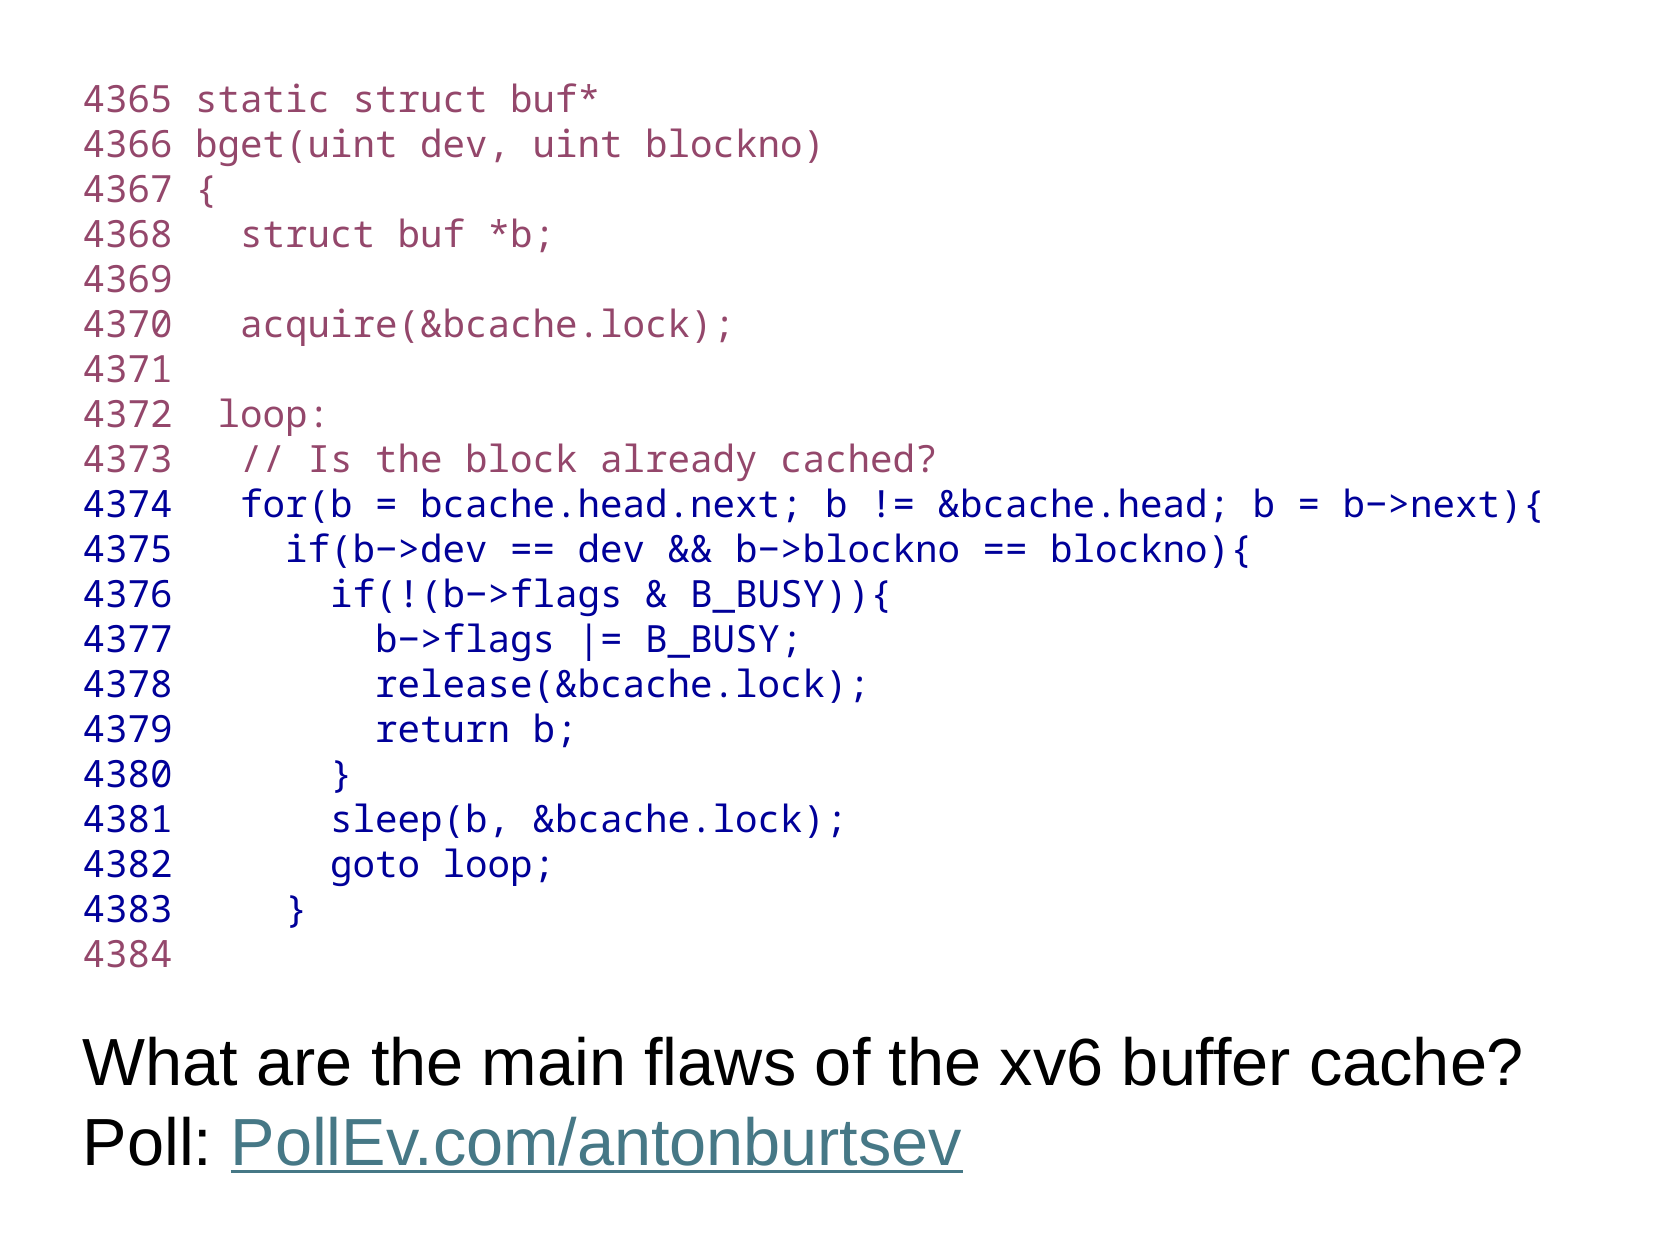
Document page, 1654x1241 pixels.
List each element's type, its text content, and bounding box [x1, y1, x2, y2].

list 4365 static struct buf* 4366 bget(uint dev, uint blockno) 4367 { 4368 struct buf *b; 4369 4370 acquire(&bcache.lock); 4371 4372 loop: 4373 // Is the block already cached? 4374 for(b = bcache.head.next; b != &bcache.head; b = b−>next){ 4375 if(b−>dev == dev && b−>blockno == blockno){ 4376 if(!(b−>flags & B_BUSY)){ 4377 b−>flags |= B_BUSY; 4378 release(&bcache.lock); 4379 return b; 4380 } 4381 sleep(b, &bcache.lock); 4382 goto loop; 4383 } 4384 [82, 75, 1571, 1010]
title What are the main flaws of the xv6 buffer cache? Poll: PollEv.com/antonburtsev [82, 1041, 1583, 1238]
